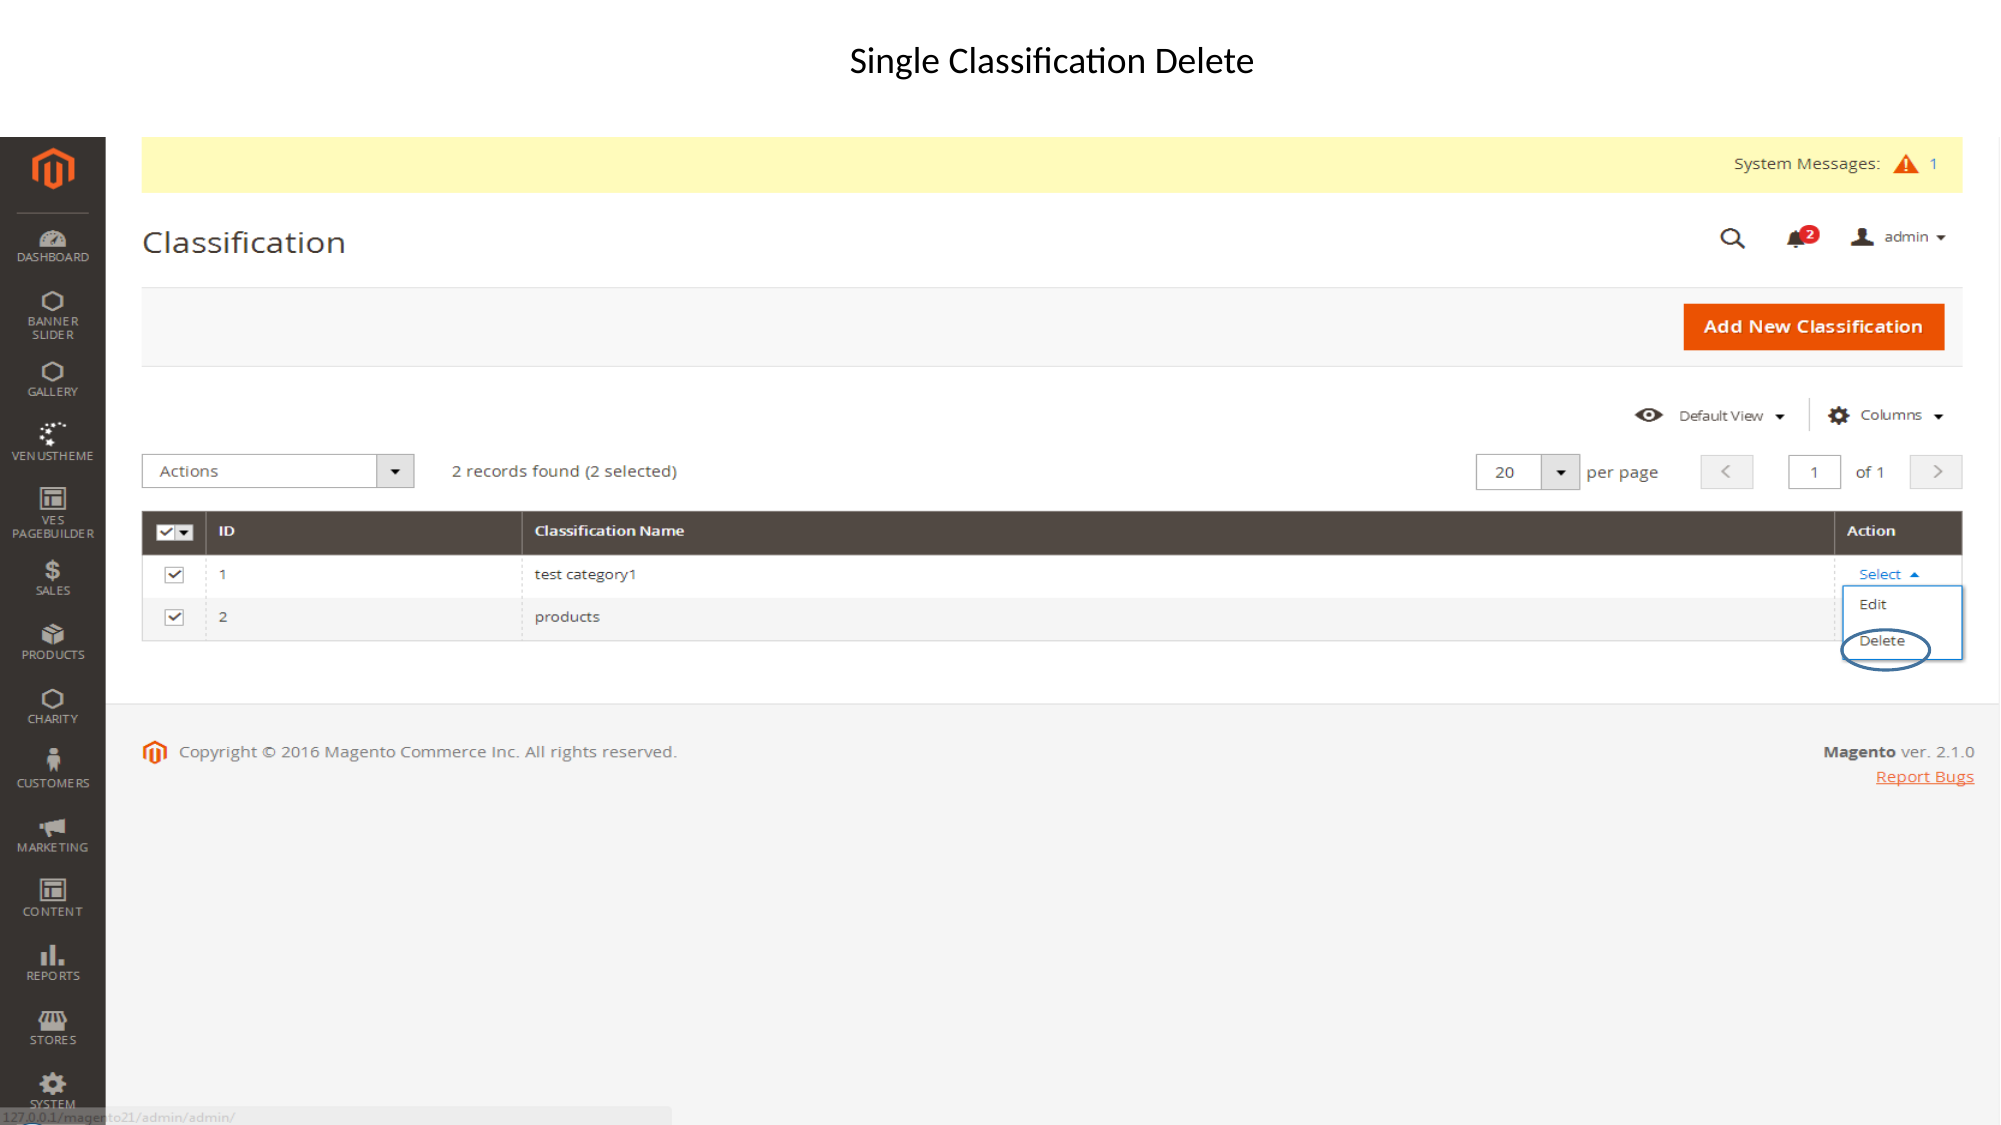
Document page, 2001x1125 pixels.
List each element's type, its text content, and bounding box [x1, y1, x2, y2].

text_box Single Classification Delete [157, 28, 1947, 89]
picture [0, 137, 2000, 1125]
